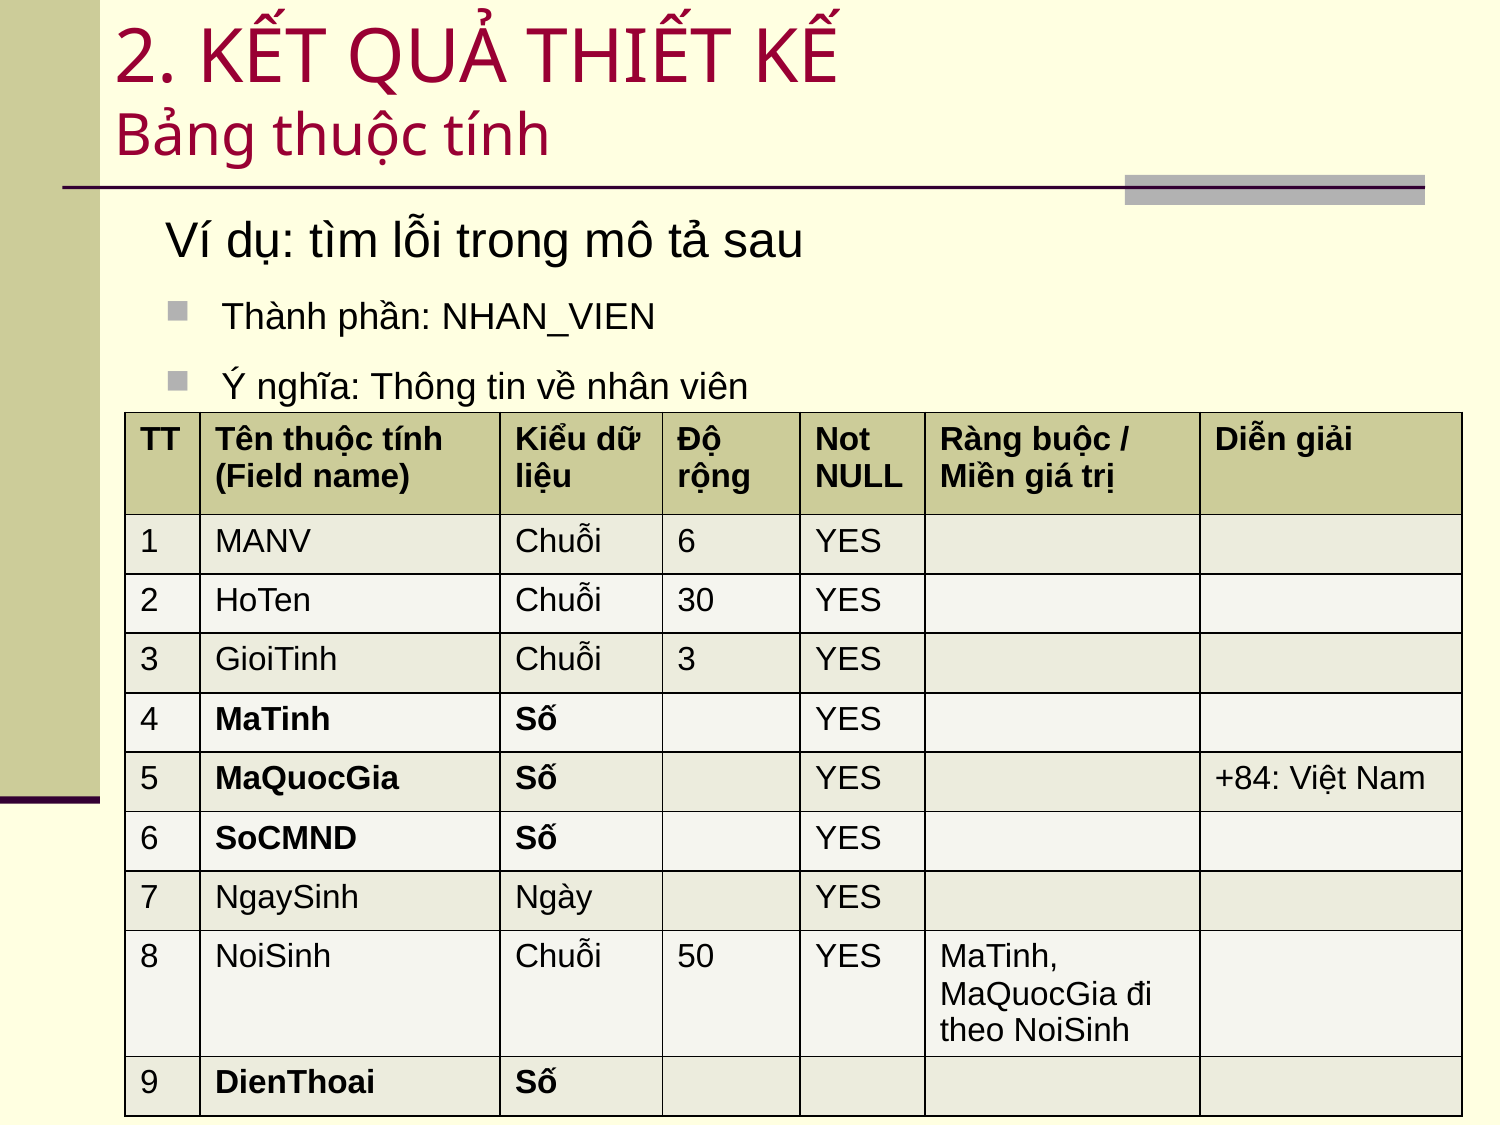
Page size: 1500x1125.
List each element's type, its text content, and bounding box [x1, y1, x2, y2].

table_cell [801, 1057, 924, 1115]
title 2. KẾT QUẢ THIẾT KẾ Bảng thuộc tính [99, 0, 1500, 175]
table_cell [663, 694, 799, 751]
table_cell 3 [126, 634, 199, 692]
table_cell [663, 812, 799, 870]
table_cell Chuỗi [501, 634, 662, 692]
table_cell MANV [201, 515, 499, 573]
table_cell [1201, 575, 1461, 632]
table_header Diễn giải [1201, 413, 1461, 514]
table_cell [1201, 872, 1461, 930]
table_cell 7 [126, 872, 199, 930]
table_cell [1201, 634, 1461, 692]
table_cell DienThoai [201, 1057, 499, 1115]
table_cell HoTen [201, 575, 499, 632]
table_cell YES [801, 694, 924, 751]
table_cell Số [501, 812, 662, 870]
table_header Ràng buộc / Miền giá trị [926, 413, 1199, 514]
table_cell [926, 694, 1199, 751]
table_cell [926, 1057, 1199, 1115]
table_cell 1 [126, 515, 199, 573]
table_cell MaTinh, MaQuocGia đi theo NoiSinh [926, 931, 1199, 1056]
table_cell NgaySinh [201, 872, 499, 930]
table_cell [926, 812, 1199, 870]
table_cell [1201, 1057, 1461, 1115]
table_cell YES [801, 634, 924, 692]
table_header Kiểu dữ liệu [501, 413, 662, 514]
table_cell Số [501, 1057, 662, 1115]
table_cell [926, 634, 1199, 692]
table_cell 9 [126, 1057, 199, 1115]
table_cell Số [501, 753, 662, 811]
table_cell Chuỗi [501, 931, 662, 1056]
table_cell [1201, 931, 1461, 1056]
table_cell YES [801, 931, 924, 1056]
table_cell Chuỗi [501, 515, 662, 573]
table_cell Chuỗi [501, 575, 662, 632]
table_cell [1201, 694, 1461, 751]
table_cell [926, 575, 1199, 632]
table_cell YES [801, 812, 924, 870]
table_cell [1201, 812, 1461, 870]
table_cell [926, 515, 1199, 573]
table_cell NoiSinh [201, 931, 499, 1056]
table_cell MaQuocGia [201, 753, 499, 811]
table_cell 4 [126, 694, 199, 751]
table_header Not NULL [801, 413, 924, 514]
table_header Tên thuộc tính (Field name) [201, 413, 499, 514]
table_cell GioiTinh [201, 634, 499, 692]
table_cell +84: Việt Nam [1201, 753, 1461, 811]
table_cell 3 [663, 634, 799, 692]
table_cell [1201, 515, 1461, 573]
table_header Độ rộng [663, 413, 799, 514]
table_cell YES [801, 575, 924, 632]
table_cell Số [501, 694, 662, 751]
table_cell 5 [126, 753, 199, 811]
table_cell Ngày [501, 872, 662, 930]
table_cell YES [801, 872, 924, 930]
table_cell 50 [663, 931, 799, 1056]
table_cell [663, 753, 799, 811]
table_cell [663, 872, 799, 930]
list Ví dụ: tìm lỗi trong mô tả sau Thành phần: NHAN_VIEN Ý nghĩa: Thông tin về nhân viên [150, 200, 1425, 412]
table_cell YES [801, 515, 924, 573]
table_cell MaTinh [201, 694, 499, 751]
table_cell 6 [663, 515, 799, 573]
table_cell 8 [126, 931, 199, 1056]
table_cell [926, 872, 1199, 930]
table_header TT [126, 413, 199, 514]
table_cell 30 [663, 575, 799, 632]
table_cell [663, 1057, 799, 1115]
table_cell [926, 753, 1199, 811]
table_cell 6 [126, 812, 199, 870]
table_cell 2 [126, 575, 199, 632]
table_cell SoCMND [201, 812, 499, 870]
table_cell YES [801, 753, 924, 811]
